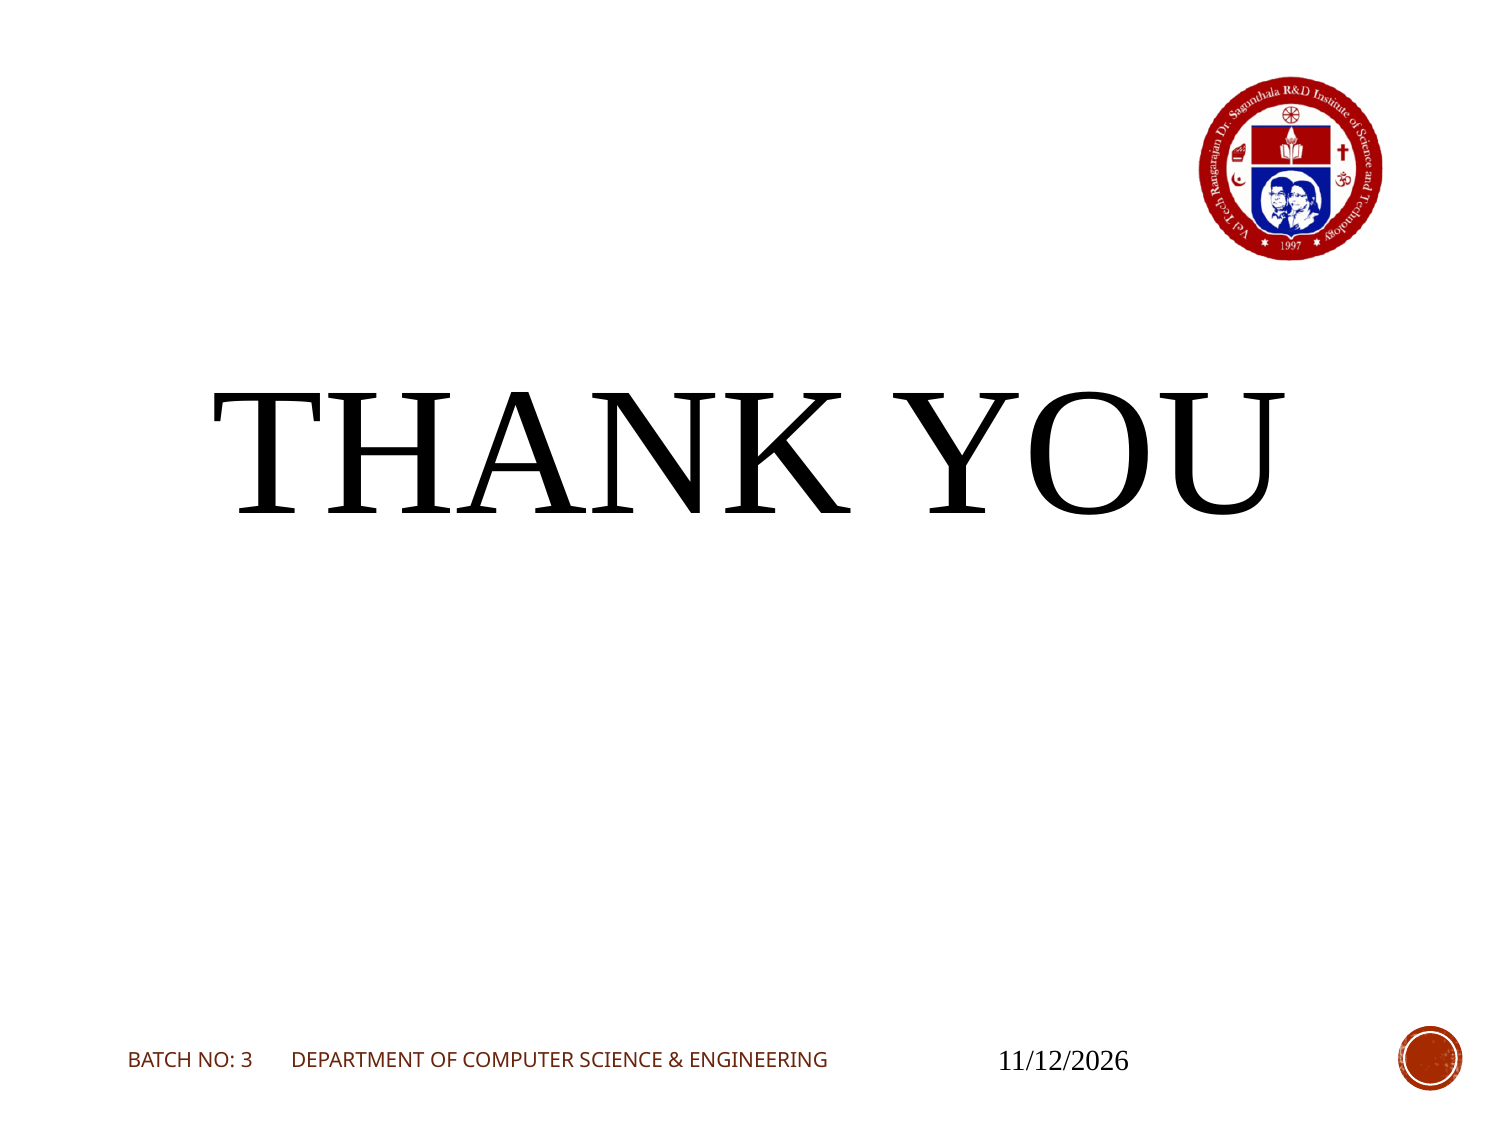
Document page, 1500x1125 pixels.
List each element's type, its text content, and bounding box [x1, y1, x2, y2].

picture [1198, 76, 1383, 261]
footer BATCH NO: 3 DEPARTMENT OF COMPUTER SCIENCE & ENGINEERING [112, 1028, 891, 1089]
list THANK YOU [112, 348, 1388, 1013]
slide_number [1391, 1028, 1471, 1089]
slide_number [982, 1028, 1386, 1089]
